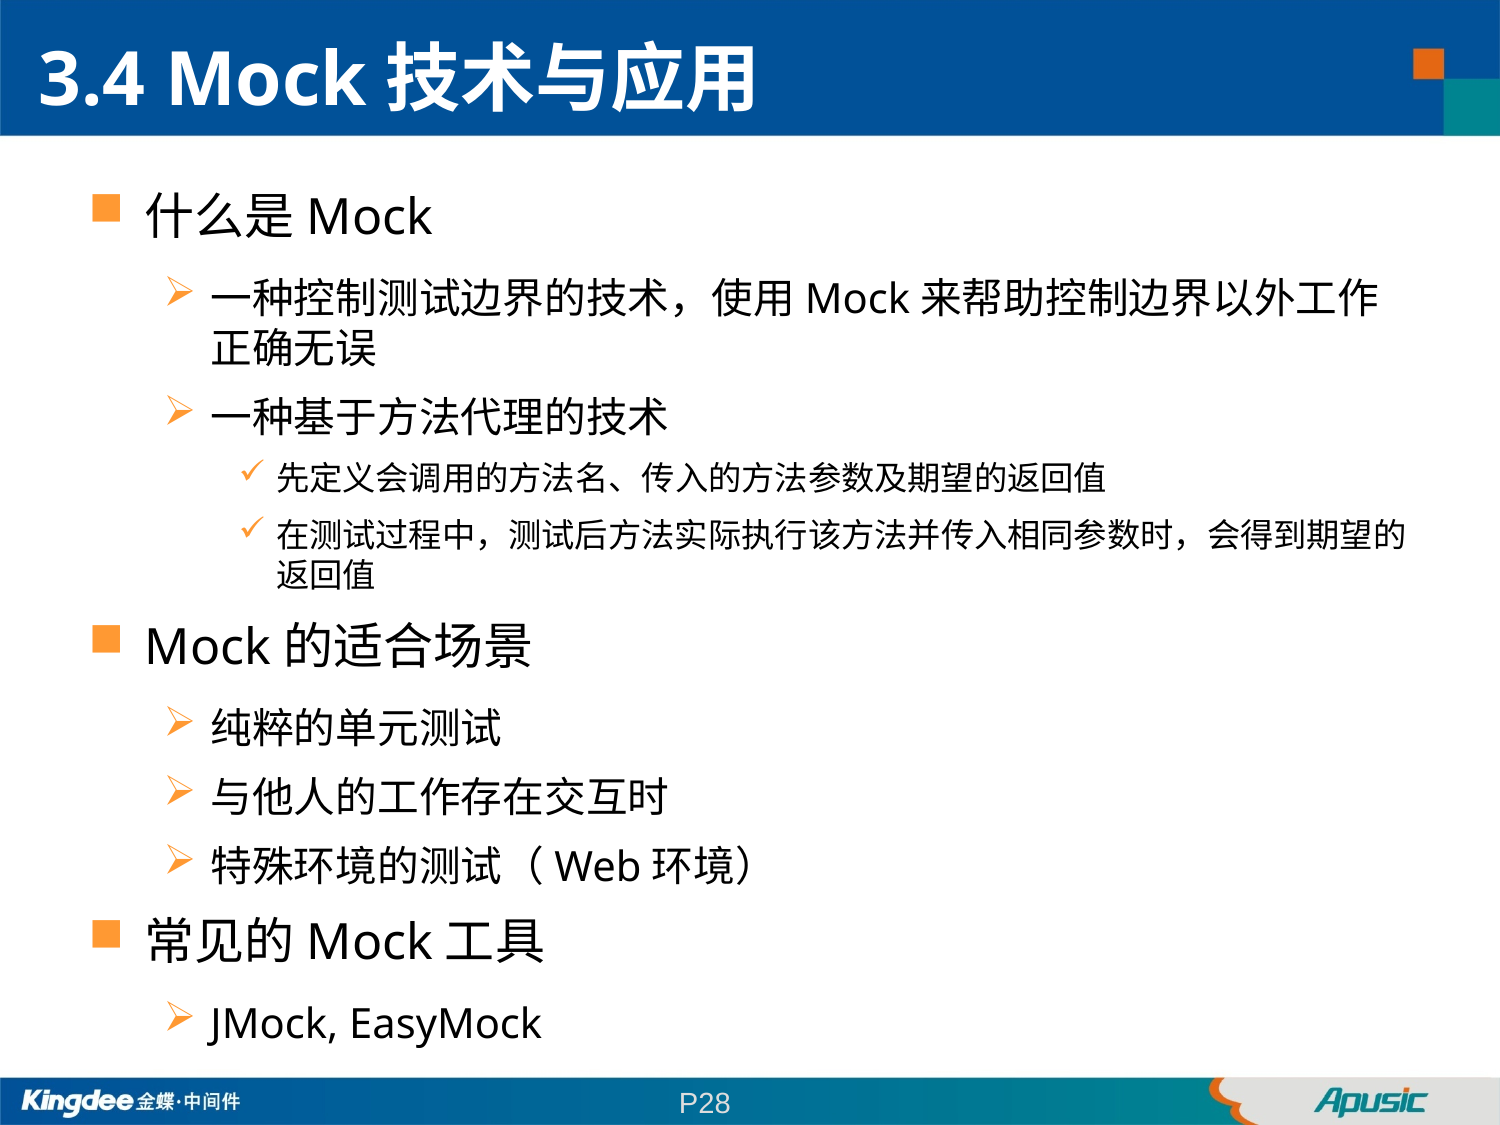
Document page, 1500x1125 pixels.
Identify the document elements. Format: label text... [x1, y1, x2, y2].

list 什么是Mock 一种控制测试边界的技术，使用Mock来帮助控制边界以外工作正确无误 一种基于方法代理的技术 先定义会调用的方法名、传入的方法参数及期望的返回值 在测试过程中，测试后方法实际执行该方法并传入相同参数时，会得到期望的返回值 Mock的适合场景 纯粹的单元测试 与他人的工作存在交互时 特殊环境的测试（Web环境） 常见的Mock工具 JMock, EasyMock [73, 177, 1434, 1021]
list 3.4 Mock技术与应用 [23, 23, 1325, 129]
picture [0, 0, 1500, 1125]
